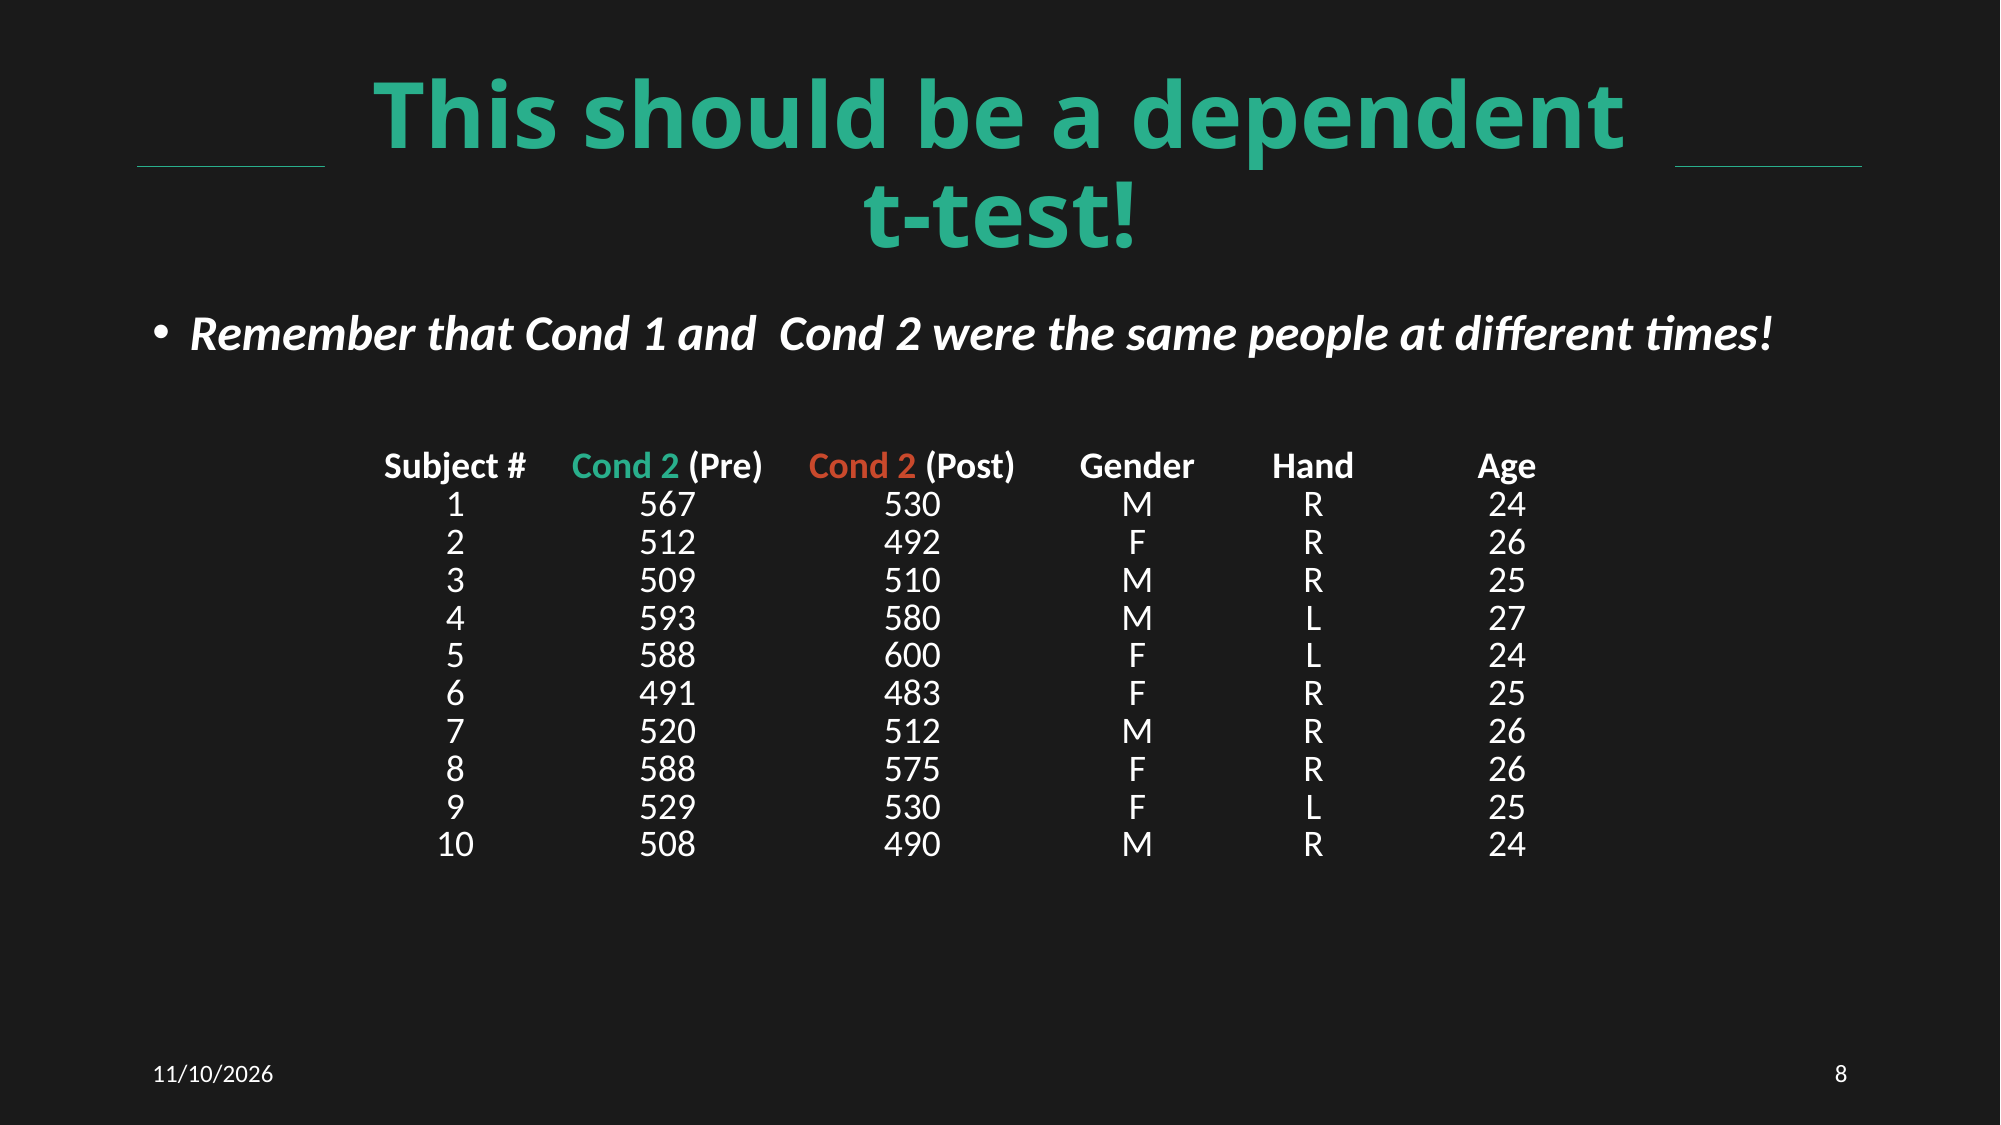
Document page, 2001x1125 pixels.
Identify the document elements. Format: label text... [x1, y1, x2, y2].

table_cell 512 [775, 715, 1050, 753]
table_cell 3 [350, 564, 560, 602]
table_cell R [1225, 753, 1402, 791]
list Remember that Cond 1 and Cond 2 were the same people at different times! [137, 299, 1863, 568]
table_cell 4 [350, 602, 560, 640]
table_cell F [1050, 753, 1225, 791]
table_cell 580 [775, 602, 1050, 640]
table_cell 9 [350, 791, 560, 829]
table_cell 1 [350, 488, 560, 526]
table_cell 25 [1402, 791, 1612, 829]
slide_number 8 [1412, 1042, 1863, 1103]
table_cell 7 [350, 715, 560, 753]
table_cell F [1050, 677, 1225, 715]
table_header Subject # [350, 451, 560, 488]
table_cell 26 [1402, 753, 1612, 791]
table_cell R [1225, 488, 1402, 526]
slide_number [137, 1042, 588, 1103]
table_cell F [1050, 791, 1225, 829]
table_header Age [1402, 451, 1612, 488]
table_cell M [1050, 564, 1225, 602]
table_cell F [1050, 526, 1225, 564]
table_cell L [1225, 602, 1402, 640]
title This should be a dependent t-test! [324, 74, 1675, 262]
table_cell 2 [350, 526, 560, 564]
table_header Cond 2 (Pre) [560, 451, 775, 488]
table_cell L [1225, 791, 1402, 829]
table_cell R [1225, 829, 1402, 866]
table_cell 6 [350, 677, 560, 715]
table_cell R [1225, 526, 1402, 564]
table_header Cond 2 (Post) [775, 451, 1050, 488]
table_cell 490 [775, 829, 1050, 866]
table_cell 520 [560, 715, 775, 753]
table_cell 588 [560, 640, 775, 677]
table_cell 510 [775, 564, 1050, 602]
table_cell 27 [1402, 602, 1612, 640]
table_cell 10 [350, 829, 560, 866]
table_cell 530 [775, 791, 1050, 829]
table_cell M [1050, 488, 1225, 526]
table_cell R [1225, 677, 1402, 715]
table_cell 25 [1402, 564, 1612, 602]
table_cell 588 [560, 753, 775, 791]
table_cell 509 [560, 564, 775, 602]
table_cell R [1225, 715, 1402, 753]
table_cell 512 [560, 526, 775, 564]
table_cell 483 [775, 677, 1050, 715]
table_cell M [1050, 602, 1225, 640]
table_cell M [1050, 829, 1225, 866]
table_cell 600 [775, 640, 1050, 677]
table_cell L [1225, 640, 1402, 677]
table_header Gender [1050, 451, 1225, 488]
table_cell 593 [560, 602, 775, 640]
table_cell 508 [560, 829, 775, 866]
table_cell 5 [350, 640, 560, 677]
table_cell 567 [560, 488, 775, 526]
table_cell F [1050, 640, 1225, 677]
table_cell 25 [1402, 677, 1612, 715]
table_cell 575 [775, 753, 1050, 791]
table_cell 491 [560, 677, 775, 715]
table_cell 24 [1402, 640, 1612, 677]
table_cell 8 [350, 753, 560, 791]
table_cell 529 [560, 791, 775, 829]
table_header Hand [1225, 451, 1402, 488]
table_cell R [1225, 564, 1402, 602]
table_cell 492 [775, 526, 1050, 564]
table_cell 530 [775, 488, 1050, 526]
table_cell 24 [1402, 829, 1612, 866]
table_cell M [1050, 715, 1225, 753]
table_cell 24 [1402, 488, 1612, 526]
table_cell 26 [1402, 526, 1612, 564]
table_cell 26 [1402, 715, 1612, 753]
